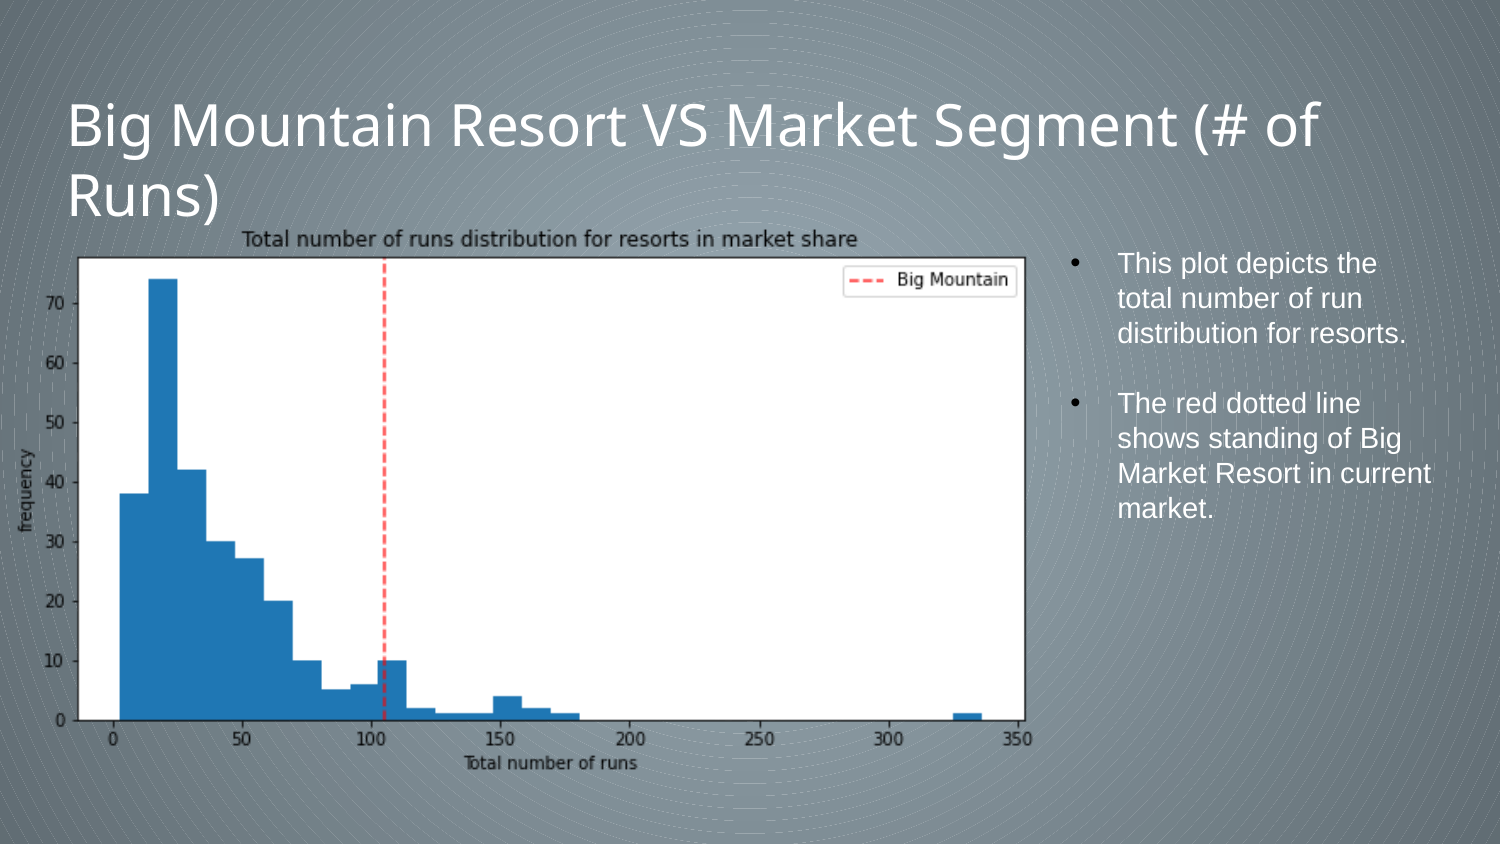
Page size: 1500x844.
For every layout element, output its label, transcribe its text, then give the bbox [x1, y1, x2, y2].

picture [7, 217, 1045, 785]
text_box This plot depicts the total number of run distribution for resorts. The red dotted line shows standing of Big Market Resort in current market. [1055, 237, 1449, 532]
title Big Mountain Resort VS Market Segment (# of Runs) [51, 72, 1449, 167]
